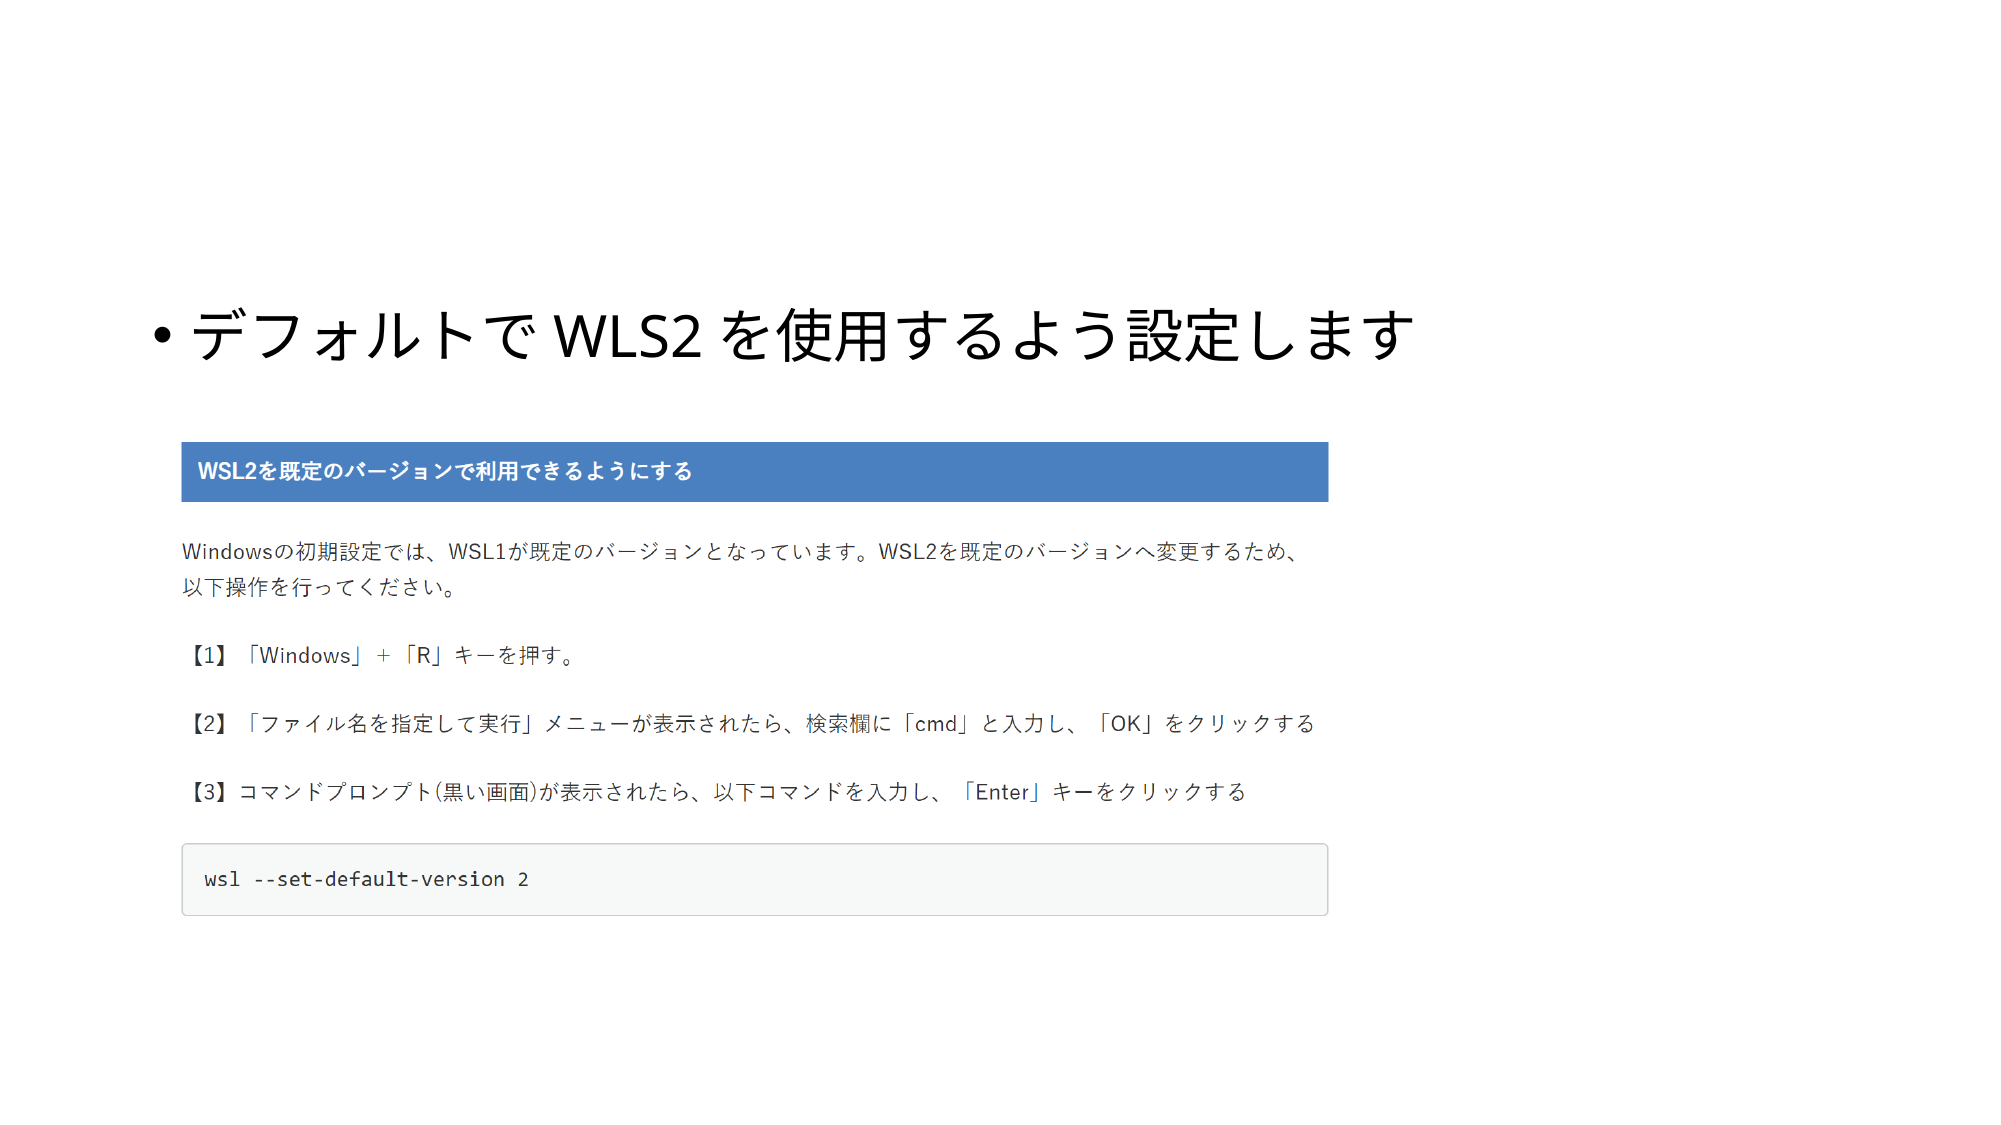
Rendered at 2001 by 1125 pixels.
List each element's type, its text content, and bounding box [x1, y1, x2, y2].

picture [165, 427, 1359, 931]
list デフォルトでWLS2を使用するよう設定します [137, 299, 1863, 1014]
